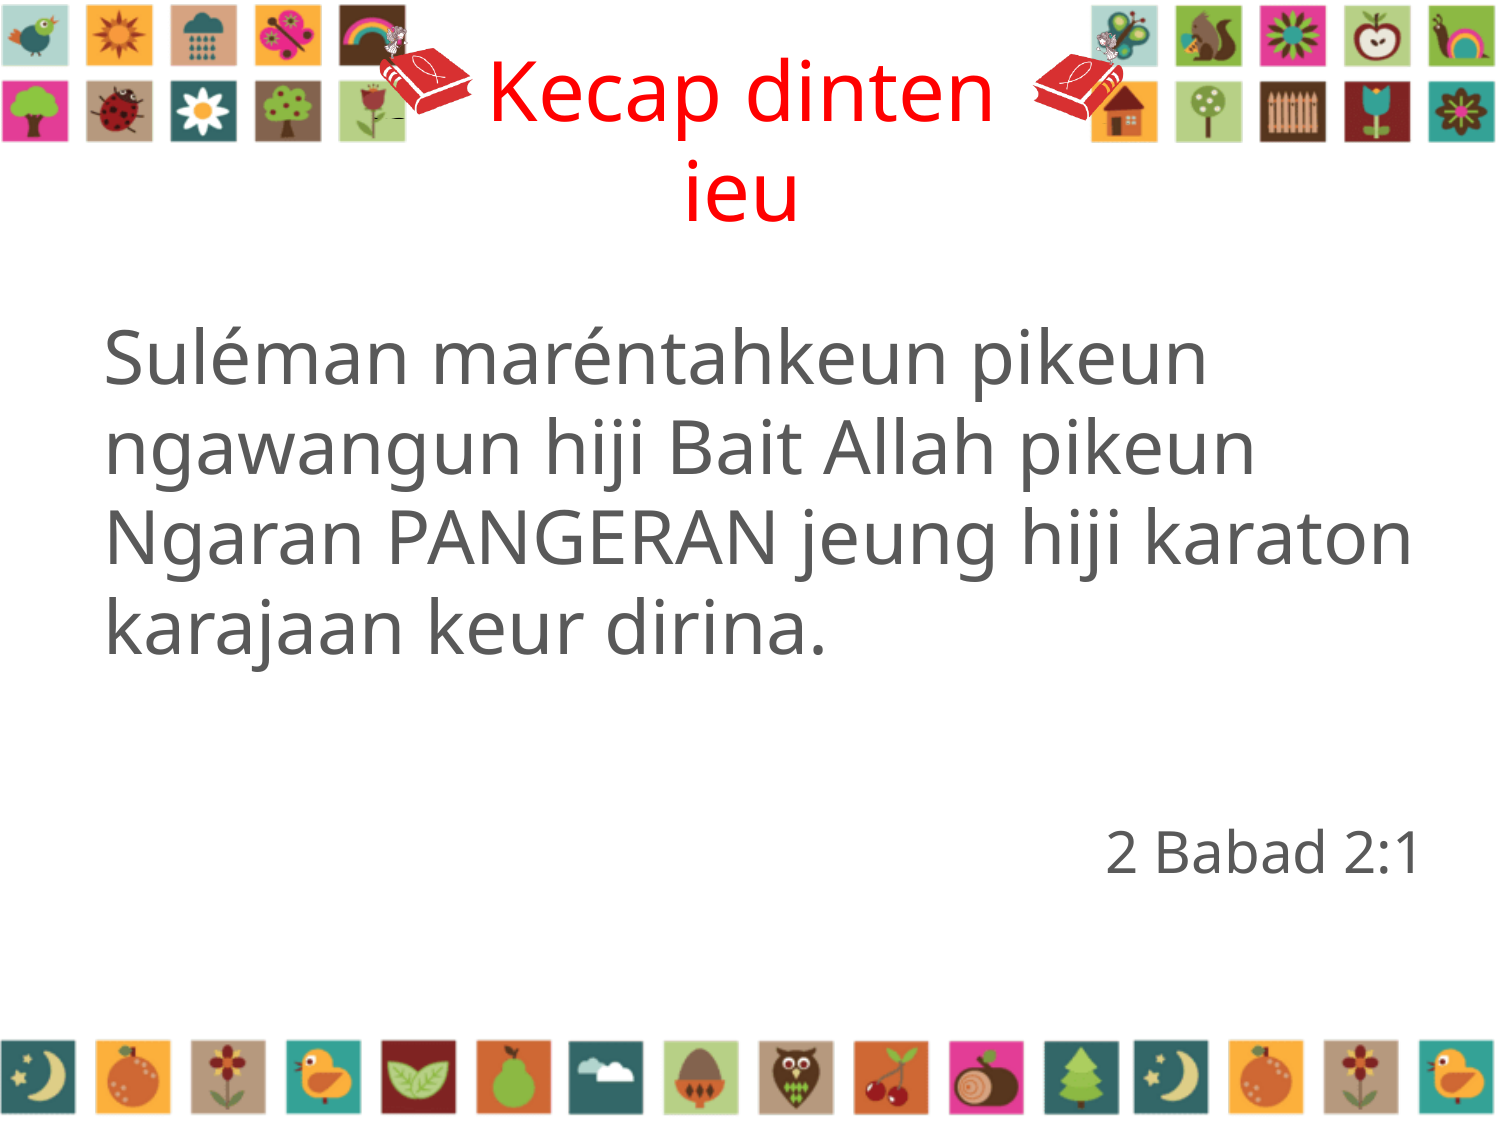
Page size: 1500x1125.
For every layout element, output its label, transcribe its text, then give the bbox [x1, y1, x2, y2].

text_box Kecap dinten ieu [409, 31, 1075, 246]
picture [0, 3, 505, 150]
text_box 2 Babad 2:1 [808, 807, 1441, 893]
text_box Suléman maréntahkeun pikeun ngawangun hiji Bait Allah pikeun Ngaran PANGERAN jeung hiji karaton karajaan keur dirina. [88, 302, 1436, 678]
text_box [0, 1028, 1500, 1118]
picture [1001, 3, 1500, 150]
